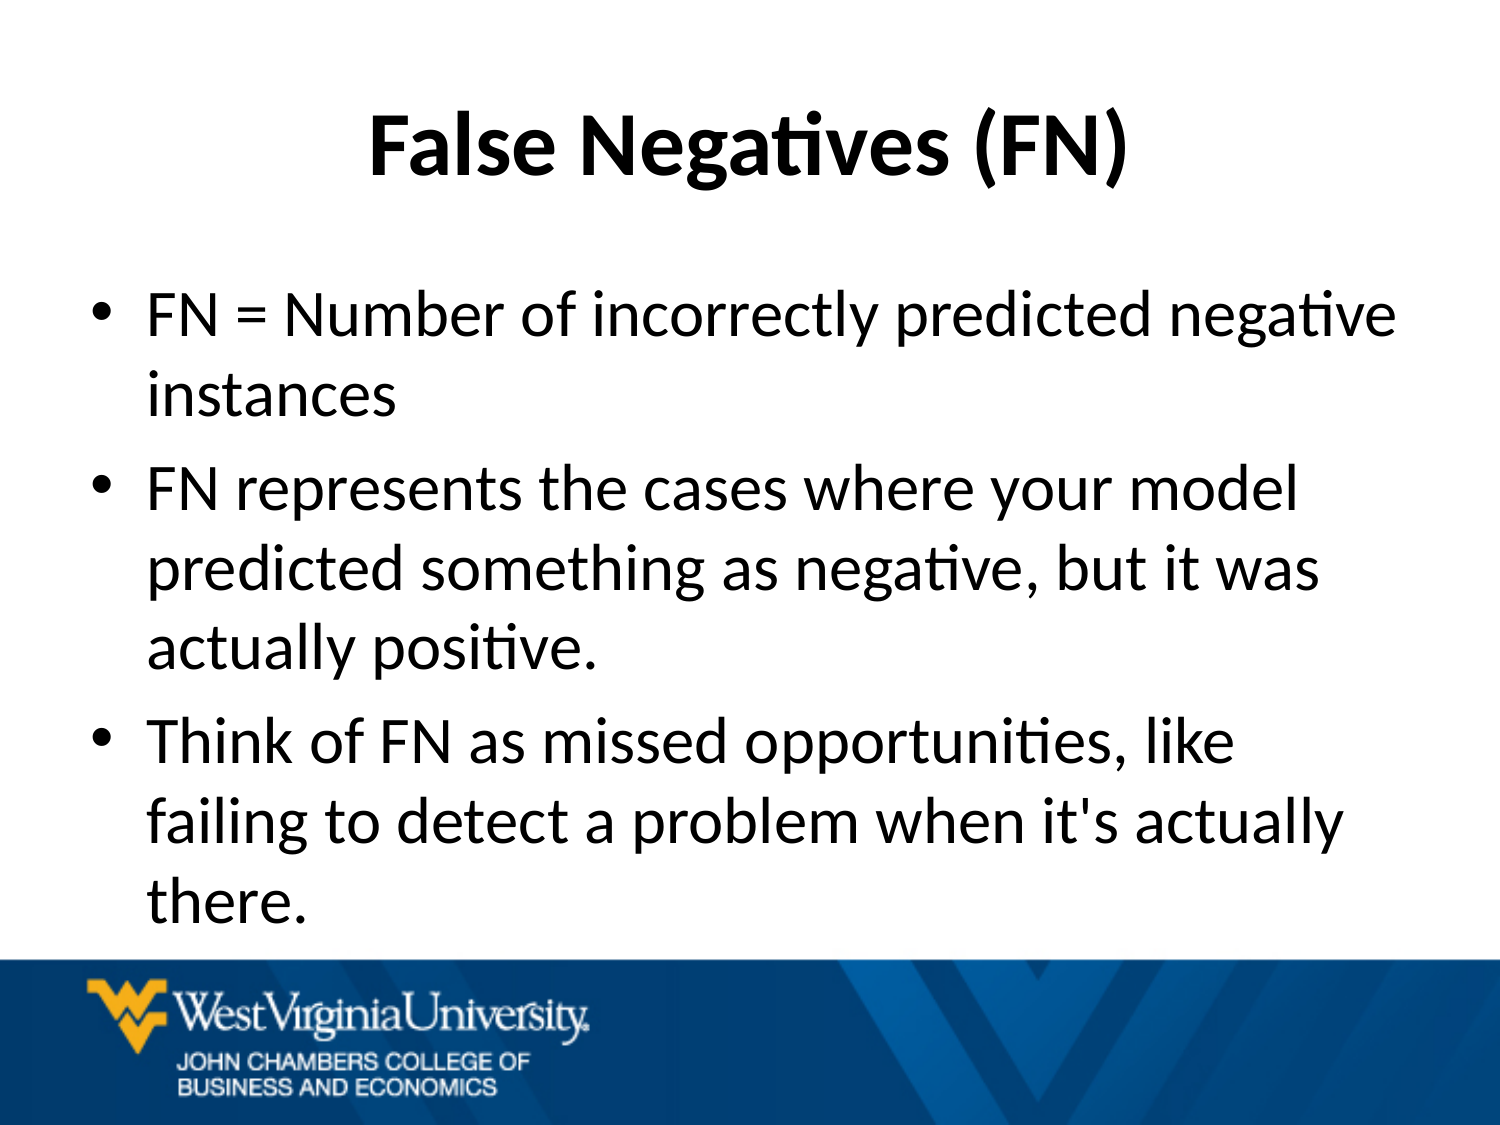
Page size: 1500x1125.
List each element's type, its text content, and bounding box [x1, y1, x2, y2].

title False Negatives (FN) [75, 45, 1425, 233]
list FN = Number of incorrectly predicted negative instances FN represents the cases where your model predicted something as negative, but it was actually positive. Think of FN as missed opportunities, like failing to detect a problem when it's actually there. [75, 262, 1425, 1005]
picture [0, 0, 1500, 1125]
